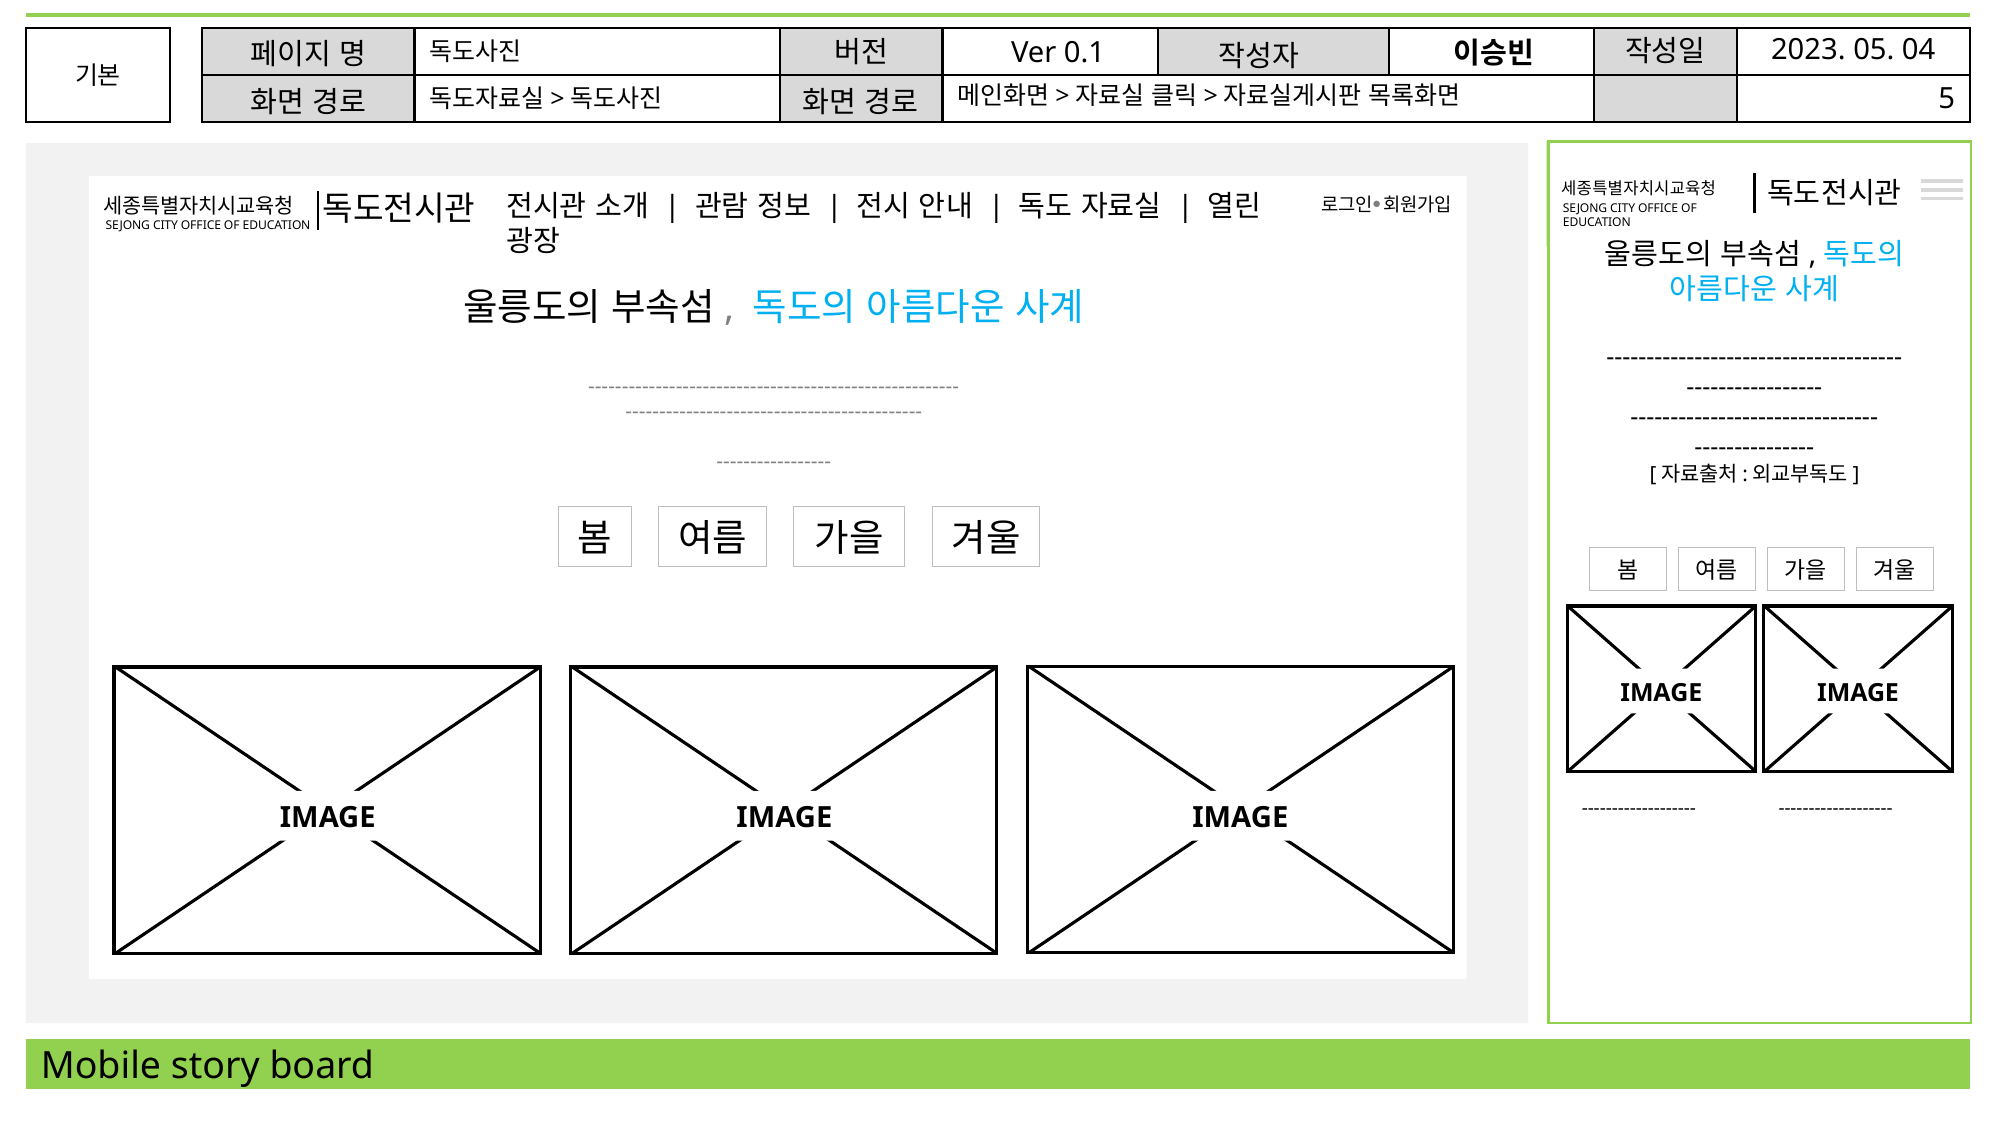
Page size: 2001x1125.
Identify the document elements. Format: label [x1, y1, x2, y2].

text_box [25, 1033, 1970, 1094]
text_box [25, 142, 1529, 1024]
text_box [1546, 140, 1973, 1024]
text_box [0, 23, 1971, 126]
